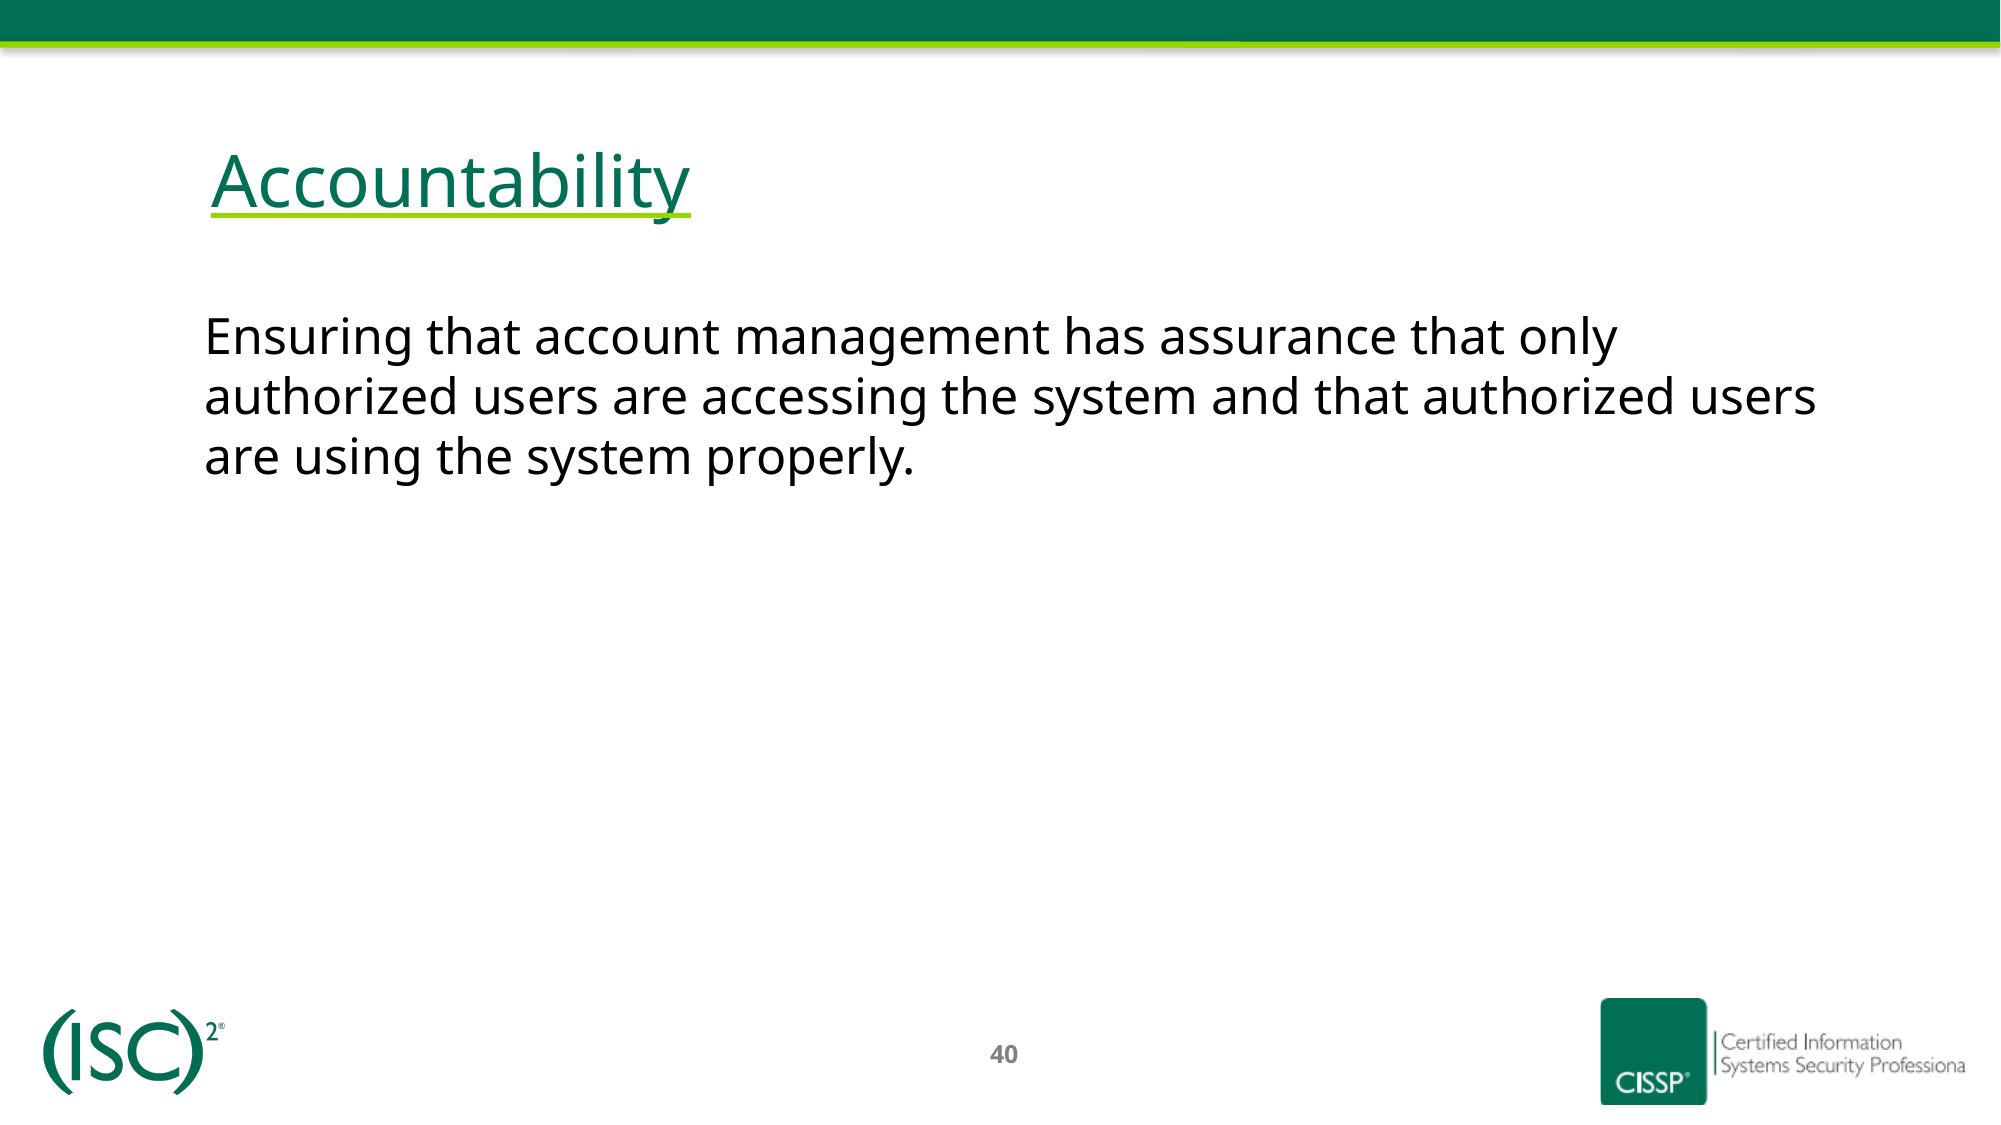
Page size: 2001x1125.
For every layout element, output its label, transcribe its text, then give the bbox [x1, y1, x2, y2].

list Ensuring that account management has assurance that only authorized users are accessing the system and that authorized users are using the system properly. [189, 297, 1863, 961]
picture [40, 1005, 228, 1099]
title Accountability [196, 91, 1618, 280]
